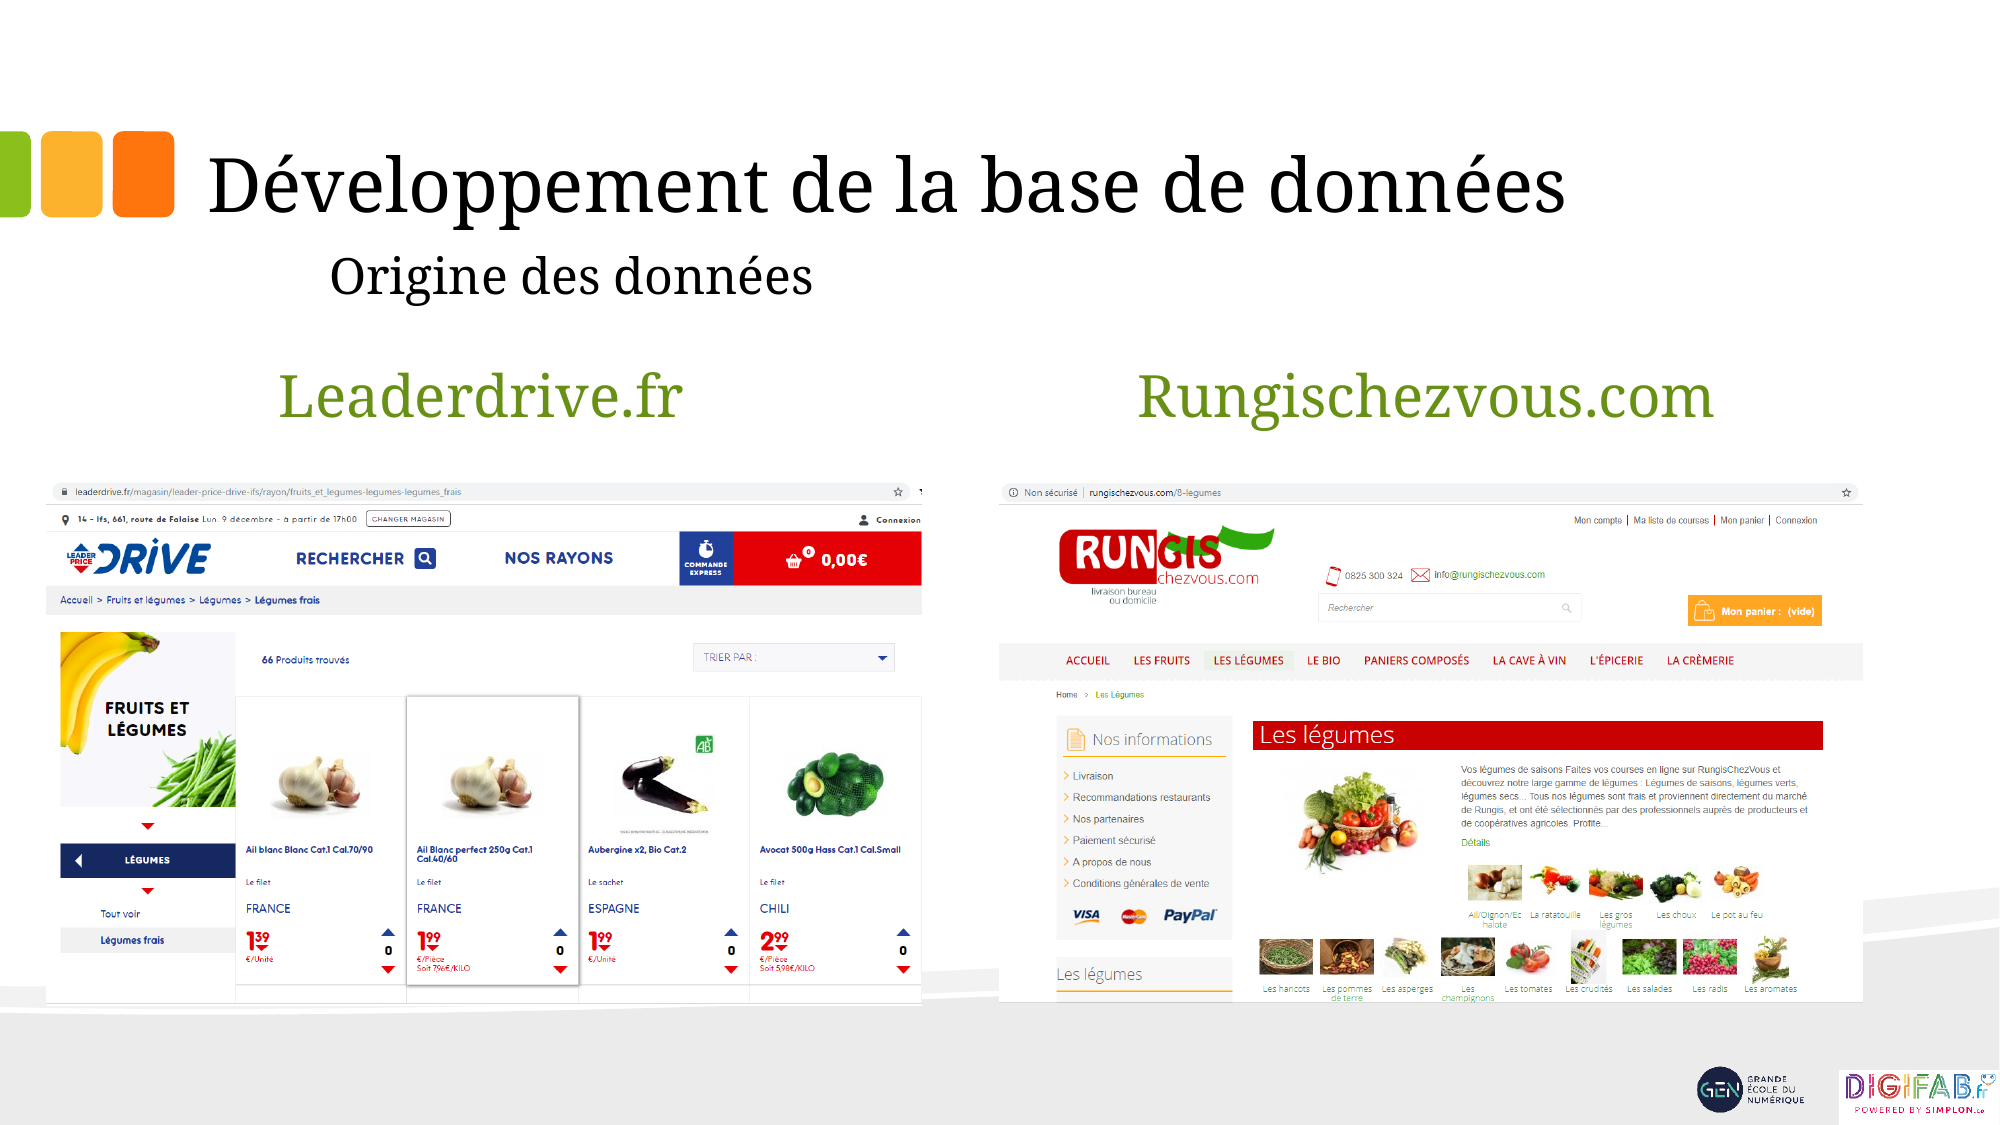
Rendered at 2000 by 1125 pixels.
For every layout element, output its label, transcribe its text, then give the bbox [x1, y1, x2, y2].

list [999, 480, 1863, 1004]
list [46, 480, 922, 1006]
list Leaderdrive.fr [259, 331, 1059, 466]
picture [1663, 1031, 1838, 1125]
picture [1839, 1070, 2000, 1125]
list Rungischezvous.com [1117, 331, 1918, 466]
title Développement de la base de données [187, 24, 1787, 238]
text_box Origine des données [314, 237, 918, 313]
